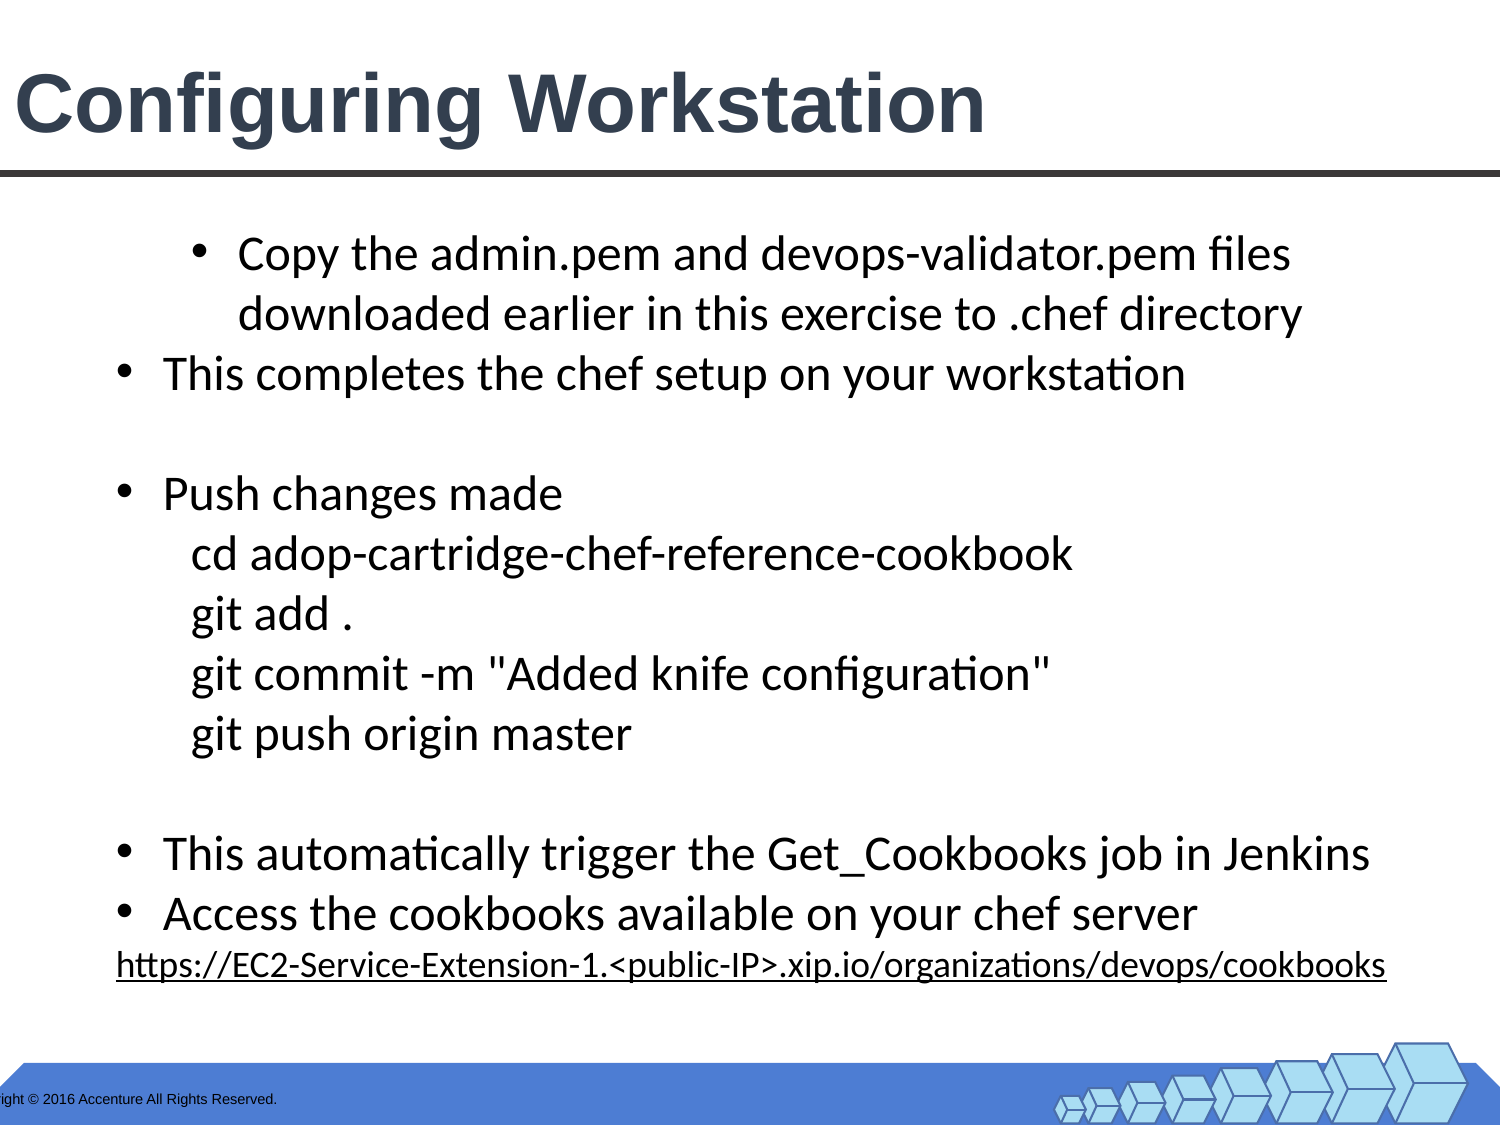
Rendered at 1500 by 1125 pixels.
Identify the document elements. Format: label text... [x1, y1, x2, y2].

title Configuring Workstation [0, 53, 1500, 147]
text_box Copy the admin.pem and devops-validator.pem files downloaded earlier in this exercise to .chef directory This completes the chef setup on your workstation Push changes made cd adop-cartridge-chef-reference-cookbook git add . git commit -m "Added knife configuration" git push origin master This automatically trigger the Get_Cookbooks job in Jenkins Access the cookbooks available on your chef server https://EC2-Service-Extension-1.<public-IP>.xip.io/organizations/devops/cookbooks [101, 212, 1441, 993]
